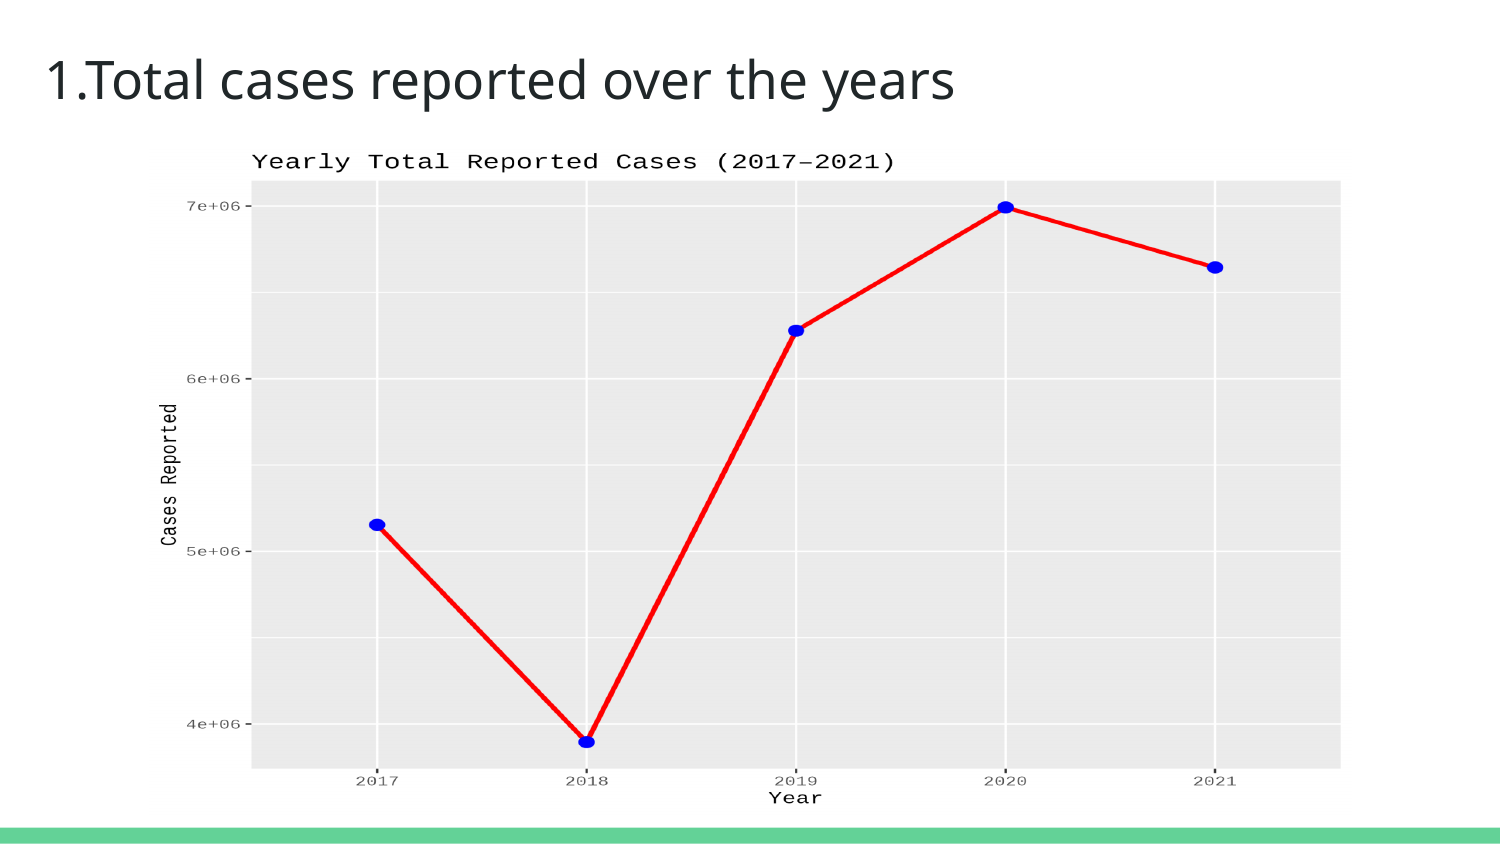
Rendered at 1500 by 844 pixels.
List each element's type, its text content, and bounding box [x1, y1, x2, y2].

picture [149, 145, 1352, 815]
title 1.Total cases reported over the years [29, 31, 1428, 126]
